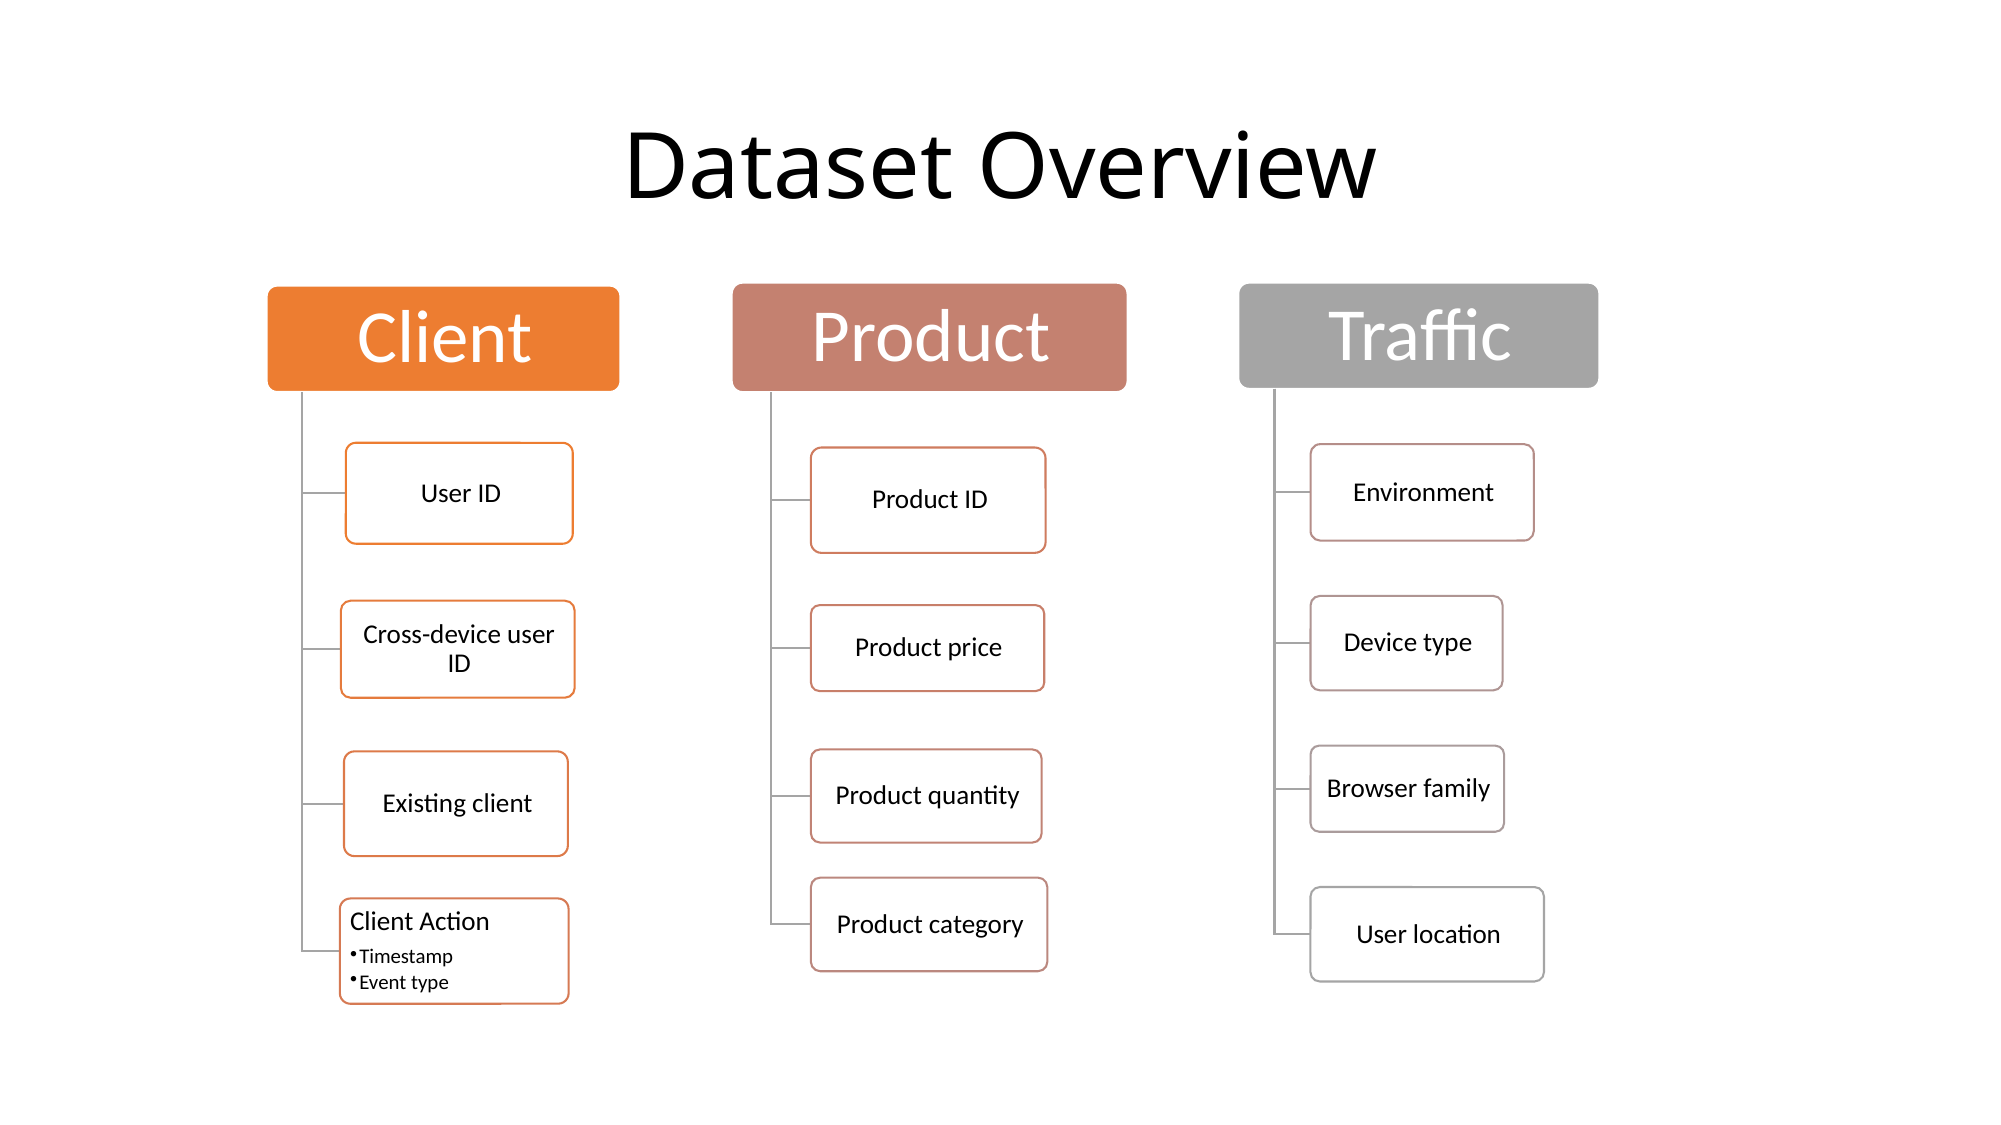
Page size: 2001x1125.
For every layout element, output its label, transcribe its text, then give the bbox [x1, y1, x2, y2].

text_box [266, 236, 1600, 1066]
title Dataset Overview [137, 59, 1863, 278]
